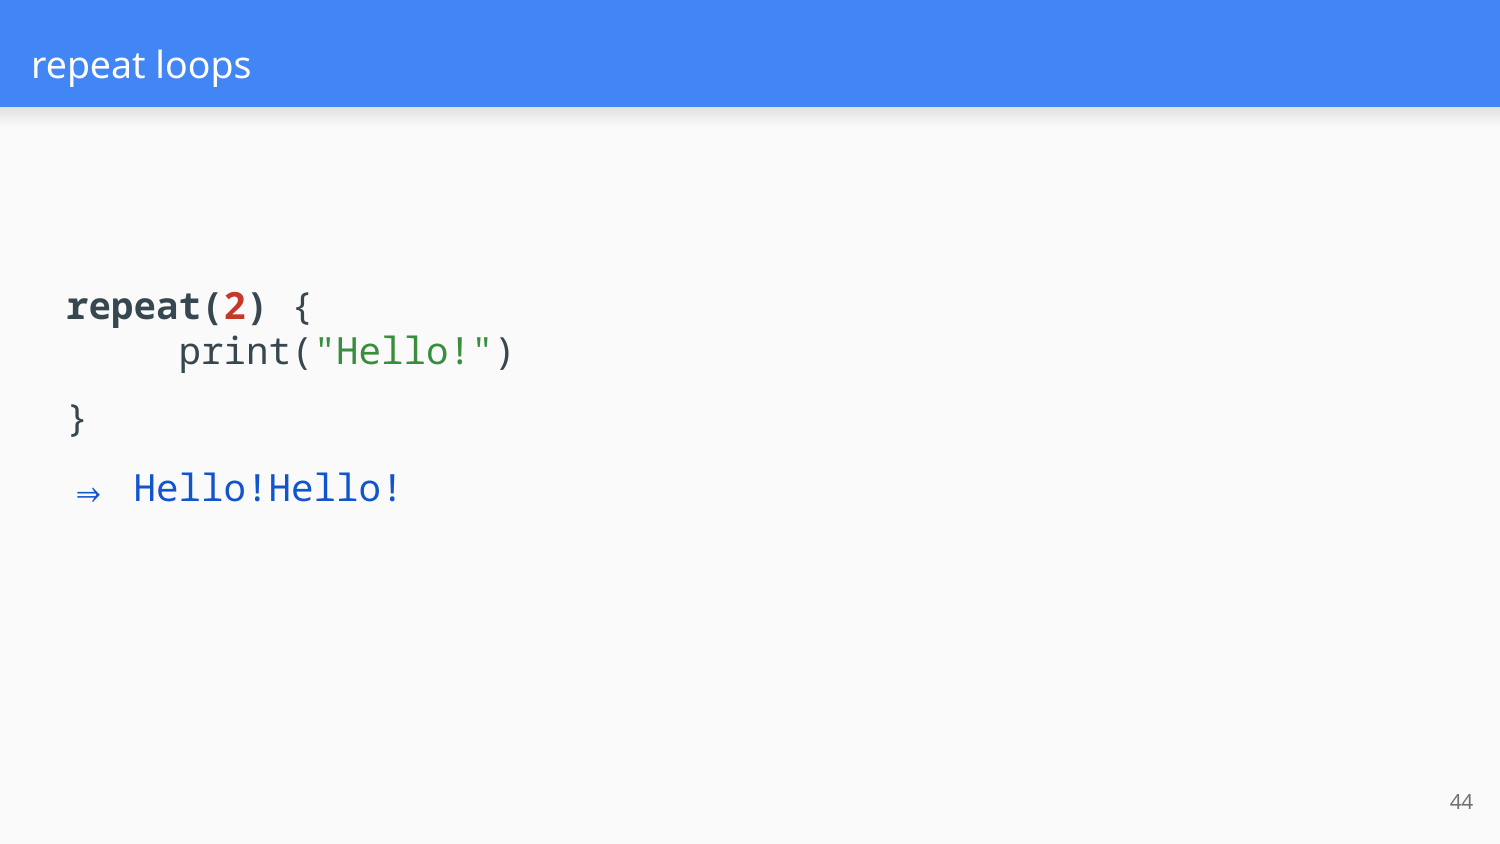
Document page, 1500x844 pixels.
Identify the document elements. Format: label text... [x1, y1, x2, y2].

text_box ⇒ Hello!Hello! [51, 449, 1164, 571]
slide_number ‹#› [1398, 770, 1489, 835]
title repeat loops [16, 2, 1464, 102]
list repeat(2) { print("Hello!") } [51, 266, 1429, 454]
